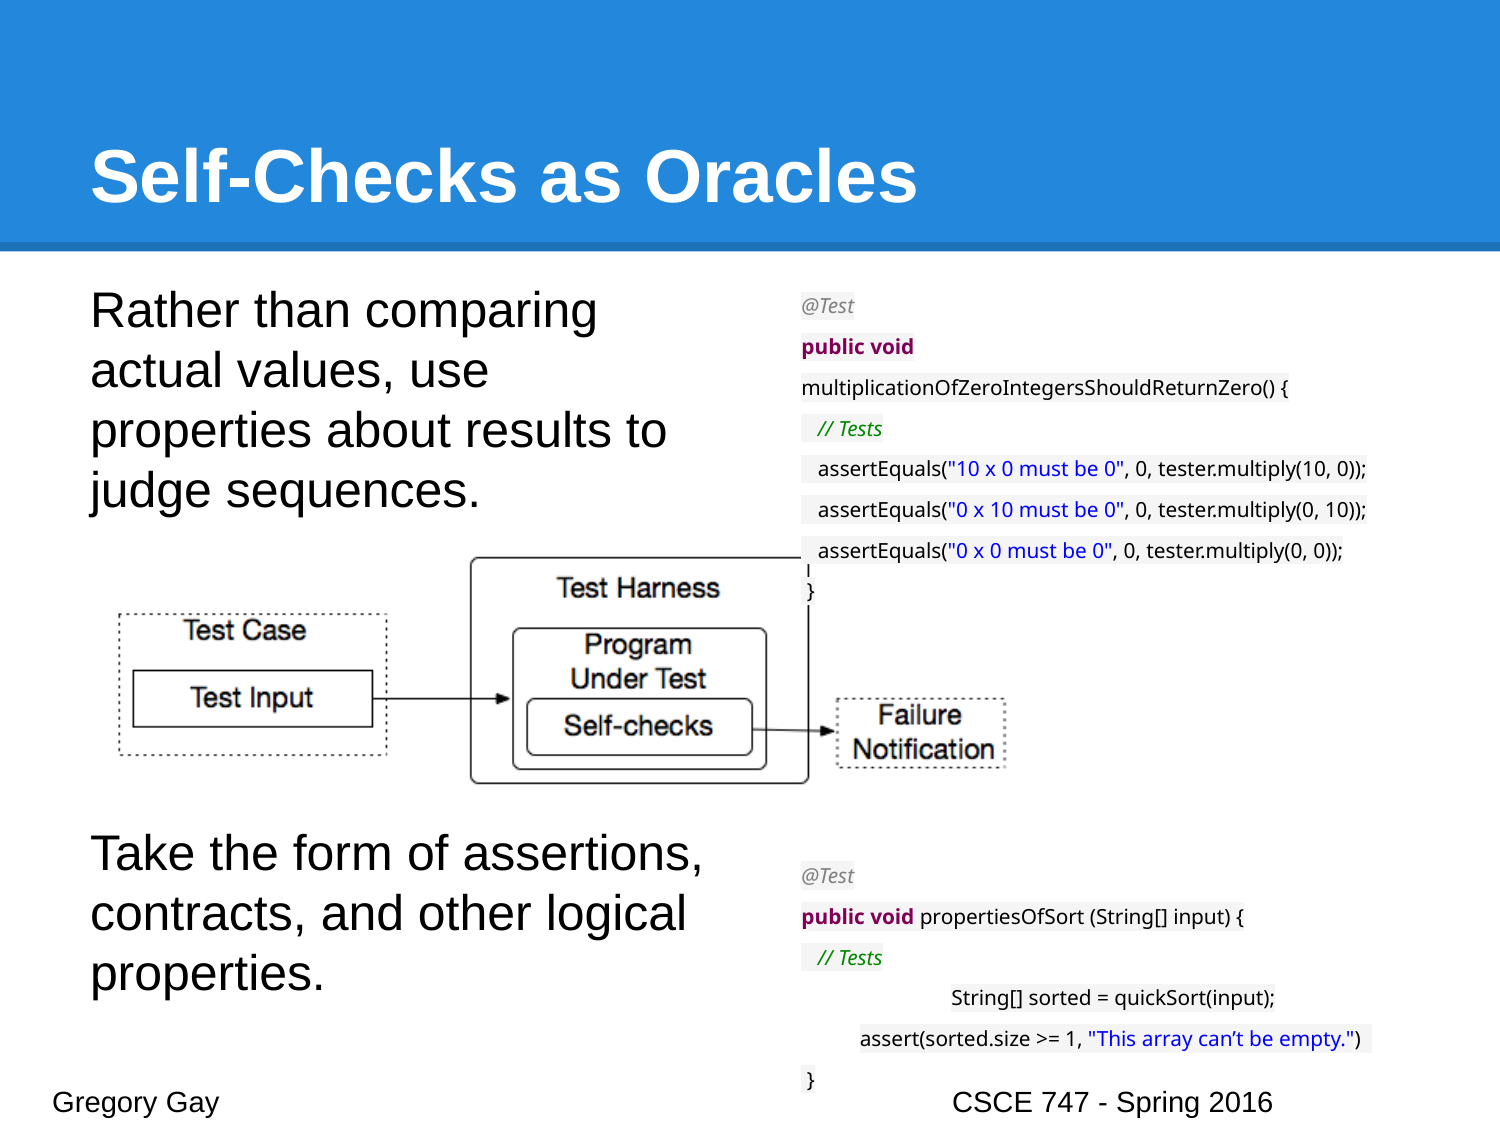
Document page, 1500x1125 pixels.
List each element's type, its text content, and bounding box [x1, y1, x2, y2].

title Self-Checks as Oracles [75, 45, 1425, 233]
picture [74, 539, 1023, 800]
list Rather than comparing actual values, use properties about results to judge sequences. Take the form of assertions, contracts, and other logical properties. [75, 262, 731, 538]
list @Test public void multiplicationOfZeroIntegersShouldReturnZero() { // Tests assertEquals("10 x 0 must be 0", 0, tester.multiply(10, 0)); assertEquals("0 x 10 must be 0", 0, tester.multiply(0, 10)); assertEquals("0 x 0 must be 0", 0, tester.multiply(0, 0)); } @Test public void propertiesOfSort (String[] input) { // Tests String[] sorted = quickSort(input); assert(sorted.size >= 1, "This array can’t be empty.") } [769, 262, 1425, 1068]
text_box Gregory Gay CSCE 747 - Spring 2016 18 [37, 1068, 1463, 1114]
list Rather than comparing actual values, use properties about results to judge sequences. Take the form of assertions, contracts, and other logical properties. [75, 806, 731, 1068]
